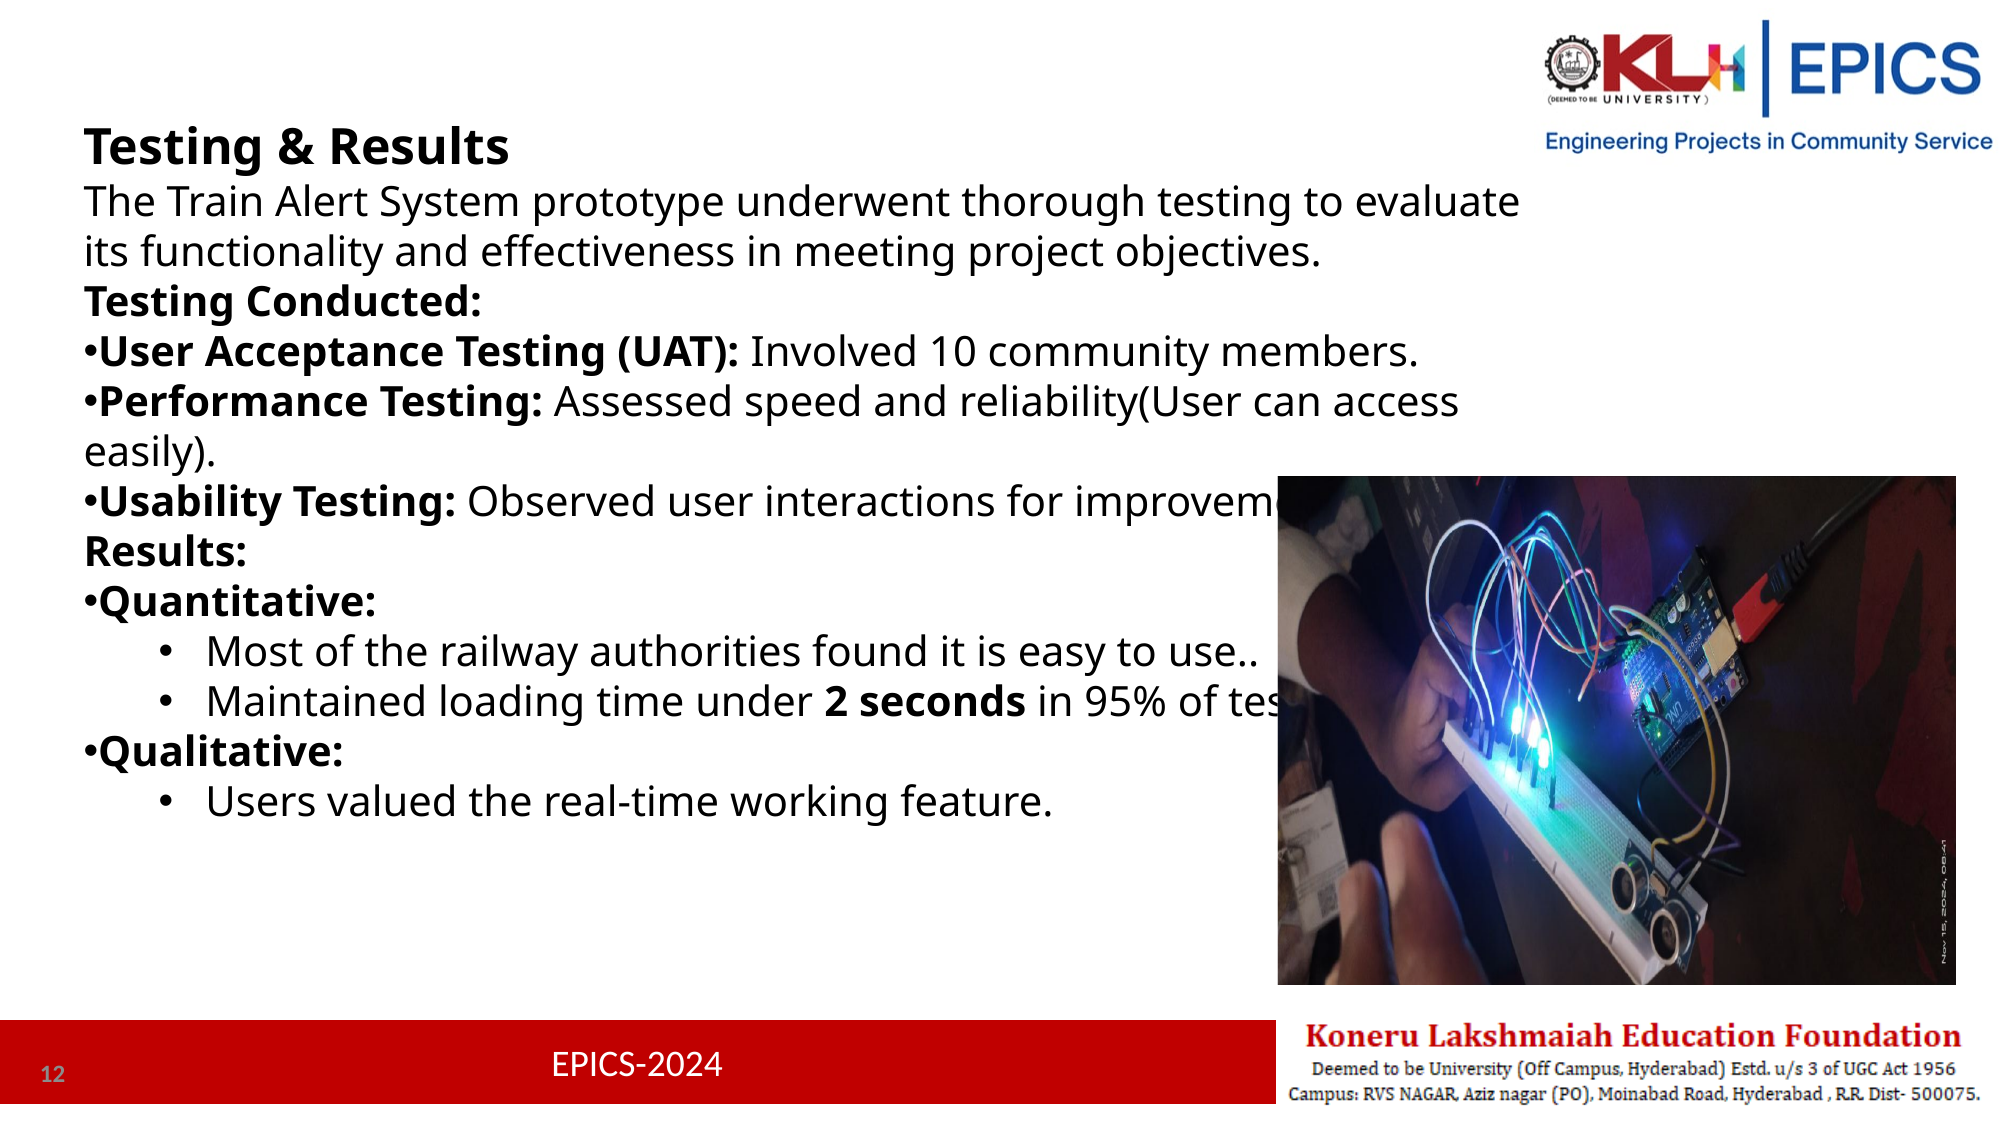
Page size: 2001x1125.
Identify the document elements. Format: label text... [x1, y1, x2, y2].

slide_number 12 [24, 1042, 475, 1103]
picture [1534, 8, 2000, 167]
text_box Testing & Results The Train Alert System prototype underwent thorough testing to evaluate its functionality and effectiveness in meeting project objectives. Testing Conducted: User Acceptance Testing (UAT): Involved 10 community members. Performance Testing: Assessed speed and reliability(User can access easily). Usability Testing: Observed user interactions for improvements. Results: Quantitative: Most of the railway authorities found it is easy to use.. Maintained loading time under 2 seconds in 95% of tests. Qualitative: Users valued the real-time working feature. [68, 107, 1592, 930]
picture [1276, 390, 2000, 1113]
